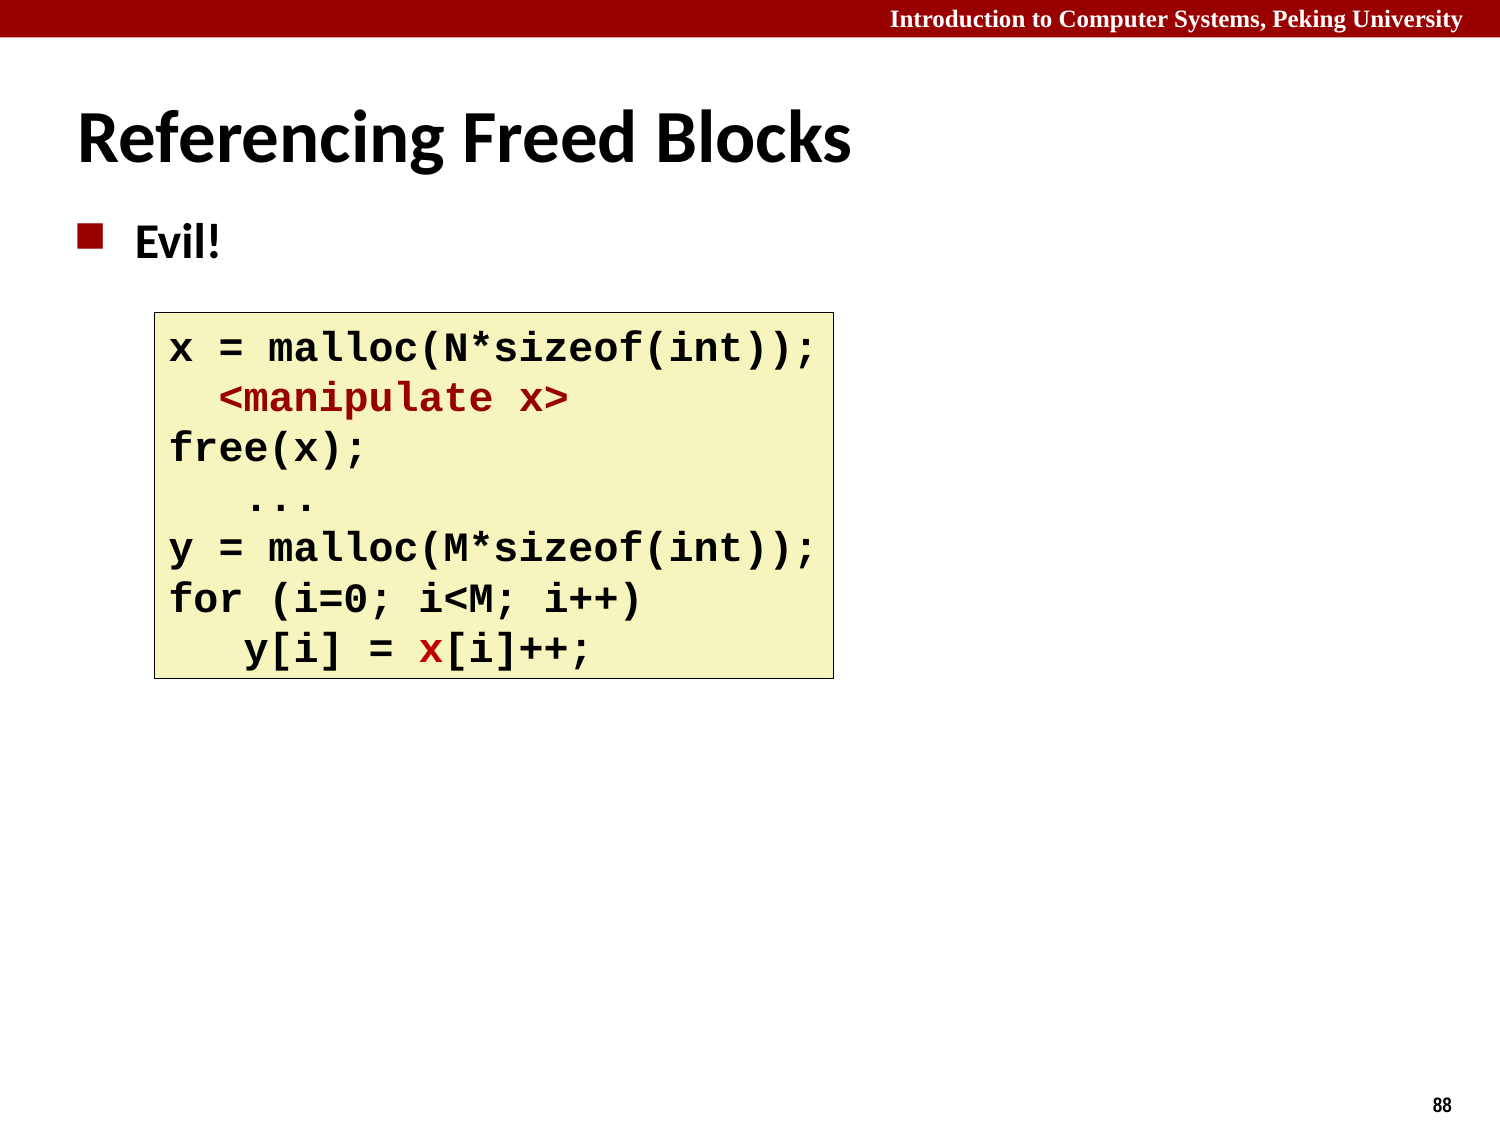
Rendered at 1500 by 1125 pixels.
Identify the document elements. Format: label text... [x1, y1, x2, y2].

text_box x = malloc(N*sizeof(int)); <manipulate x> free(x); ... y = malloc(M*sizeof(int)); for (i=0; i<M; i++) y[i] = x[i]++; [153, 312, 834, 678]
list Evil! [63, 205, 1427, 1063]
title Referencing Freed Blocks [62, 74, 1493, 204]
